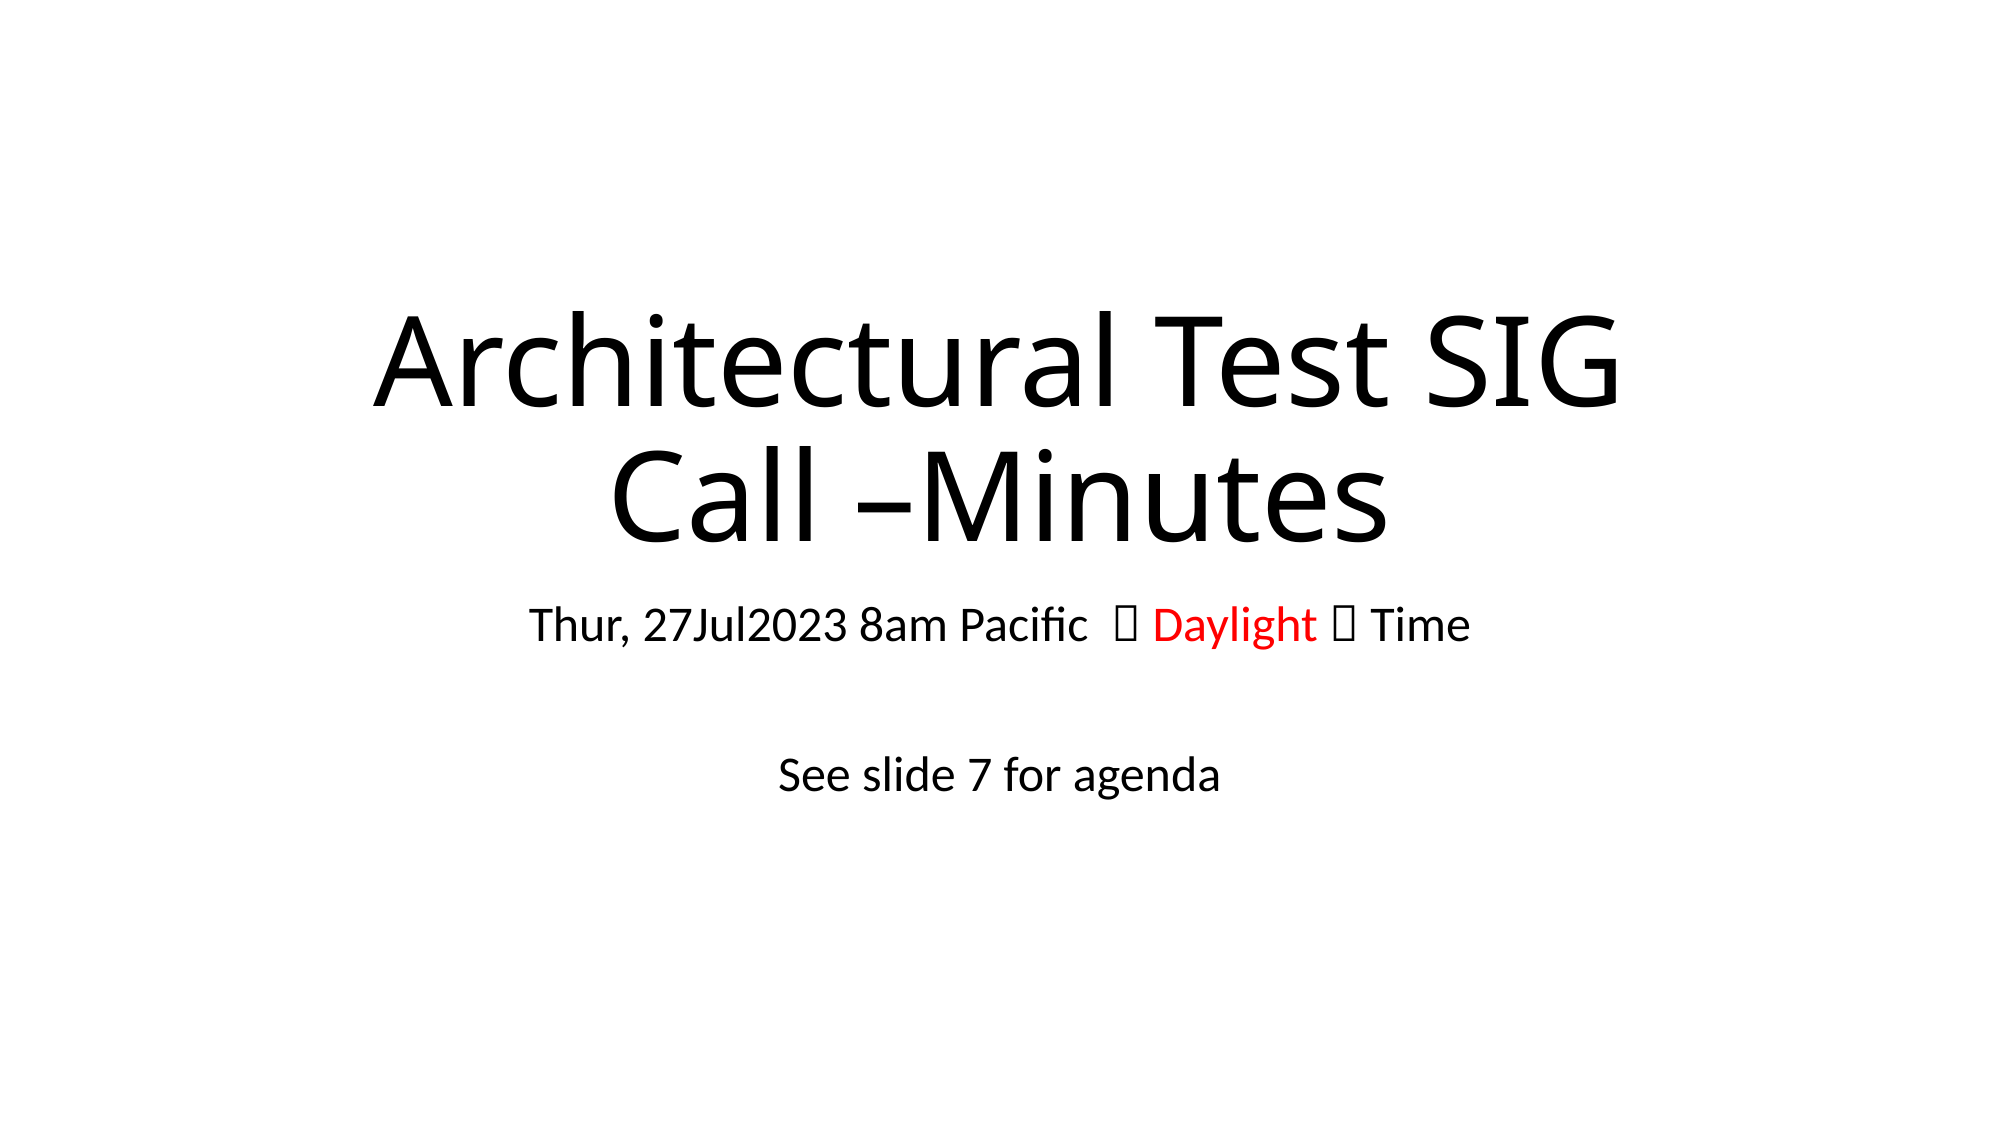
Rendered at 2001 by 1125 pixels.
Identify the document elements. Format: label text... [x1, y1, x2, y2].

subtitle Thur, 27Jul2023 8am Pacific  Daylight  Time See slide 7 for agenda [249, 590, 1750, 1064]
title Architectural Test SIG Call –Minutes [249, 184, 1750, 576]
